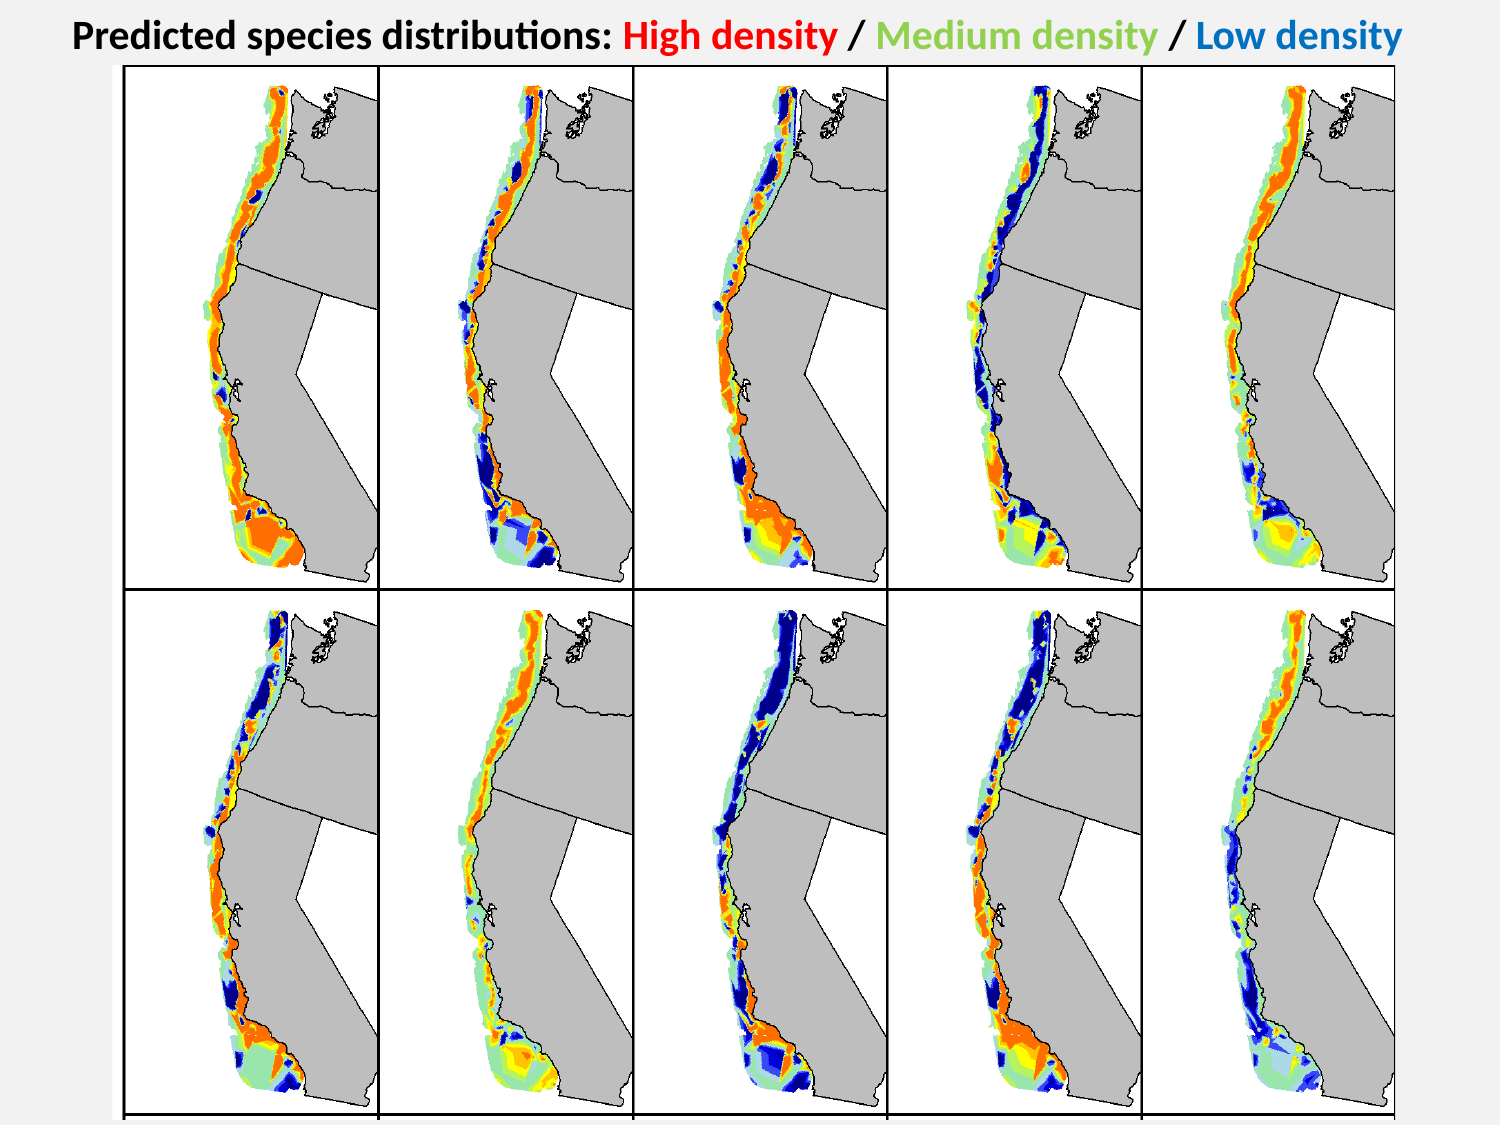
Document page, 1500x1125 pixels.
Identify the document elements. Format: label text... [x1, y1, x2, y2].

picture [111, 65, 1396, 1121]
text_box Predicted species distributions: High density / Medium density / Low density [50, 0, 1425, 65]
